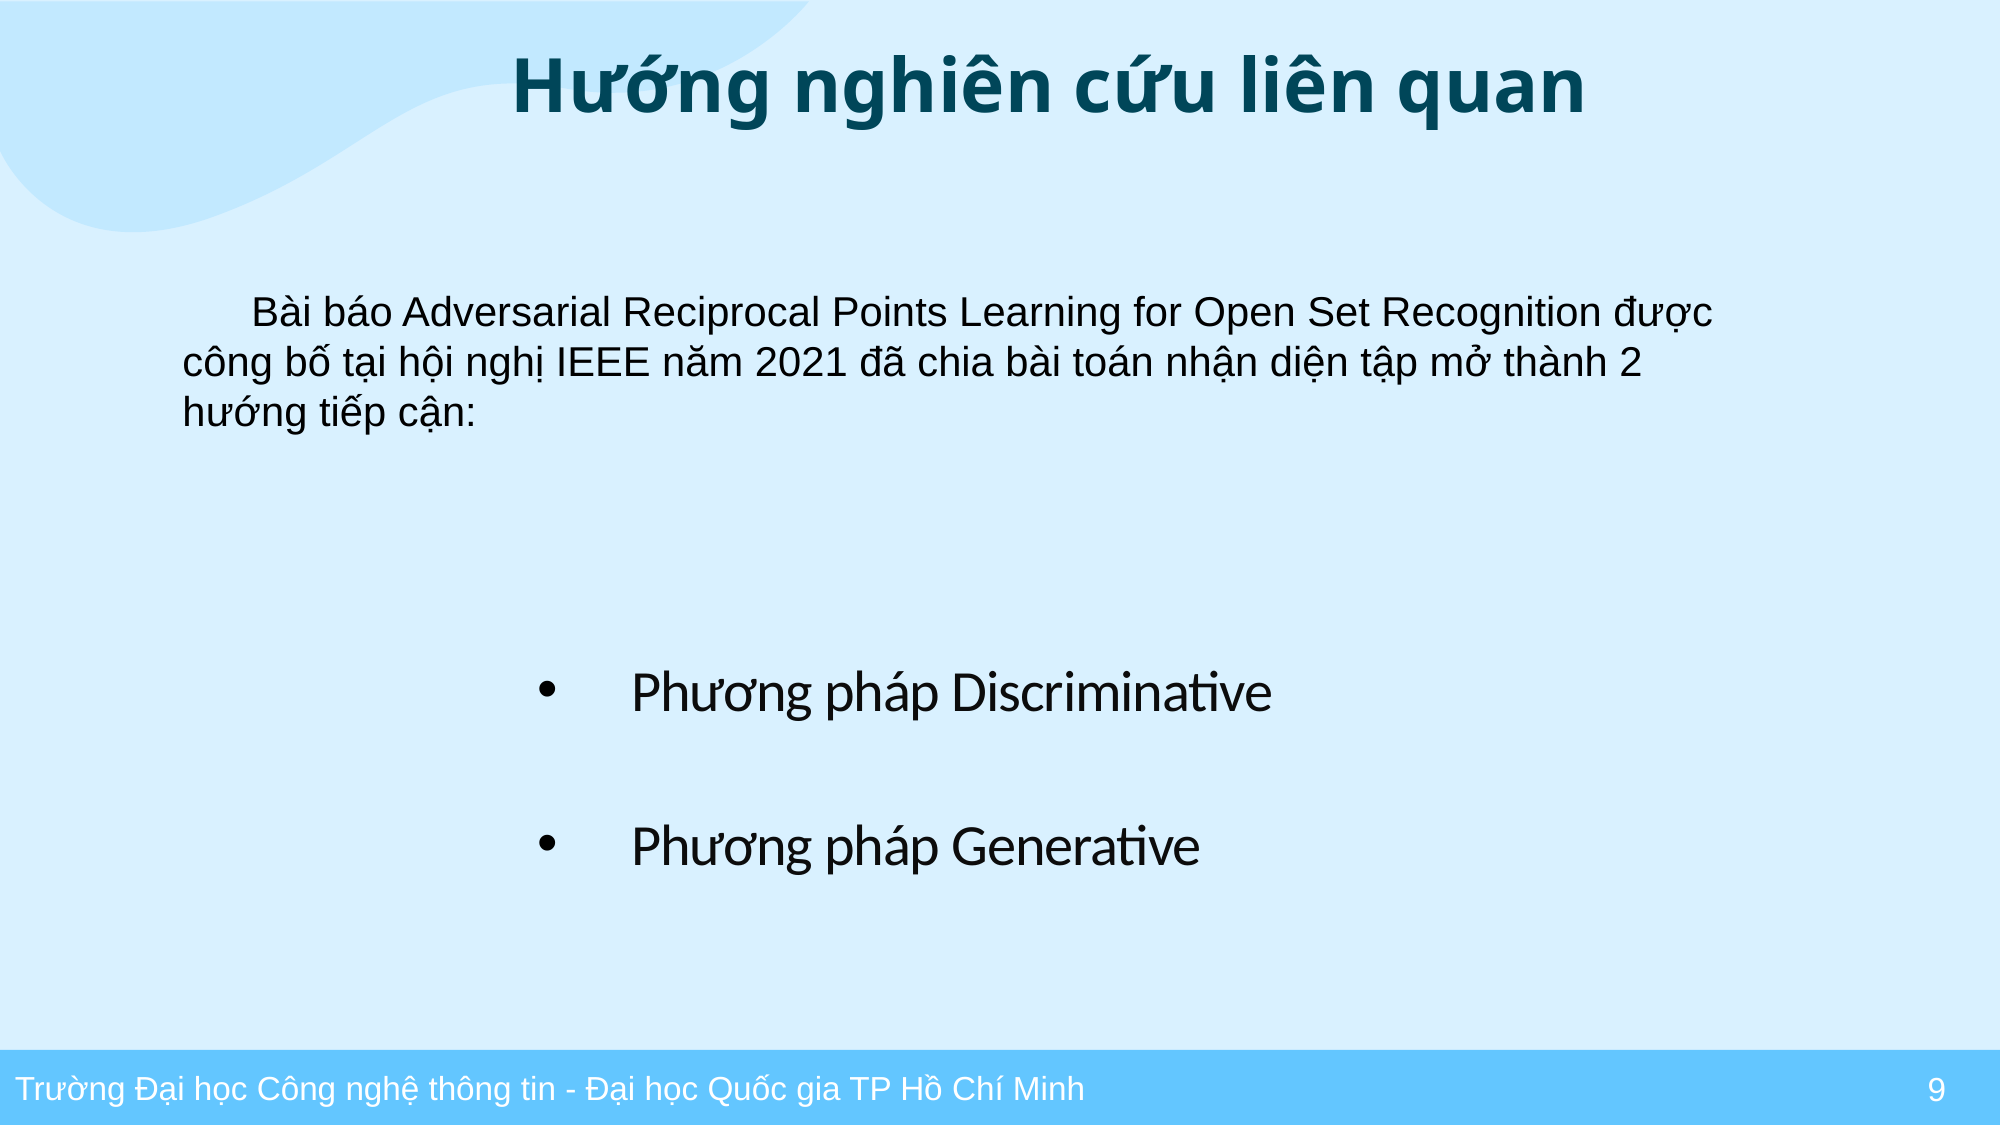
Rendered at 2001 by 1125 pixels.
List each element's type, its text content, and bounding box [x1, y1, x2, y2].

title Hướng nghiên cứu liên quan [197, 22, 1883, 171]
text_box Phương pháp Discriminative Phương pháp Generative [522, 562, 1787, 1020]
text_box Bài báo Adversarial Reciprocal Points Learning for Open Set Recognition được công bố tại hội nghị IEEE năm 2021 đã chia bài toán nhận diện tập mở thành 2 hướng tiếp cận: [167, 277, 1750, 443]
